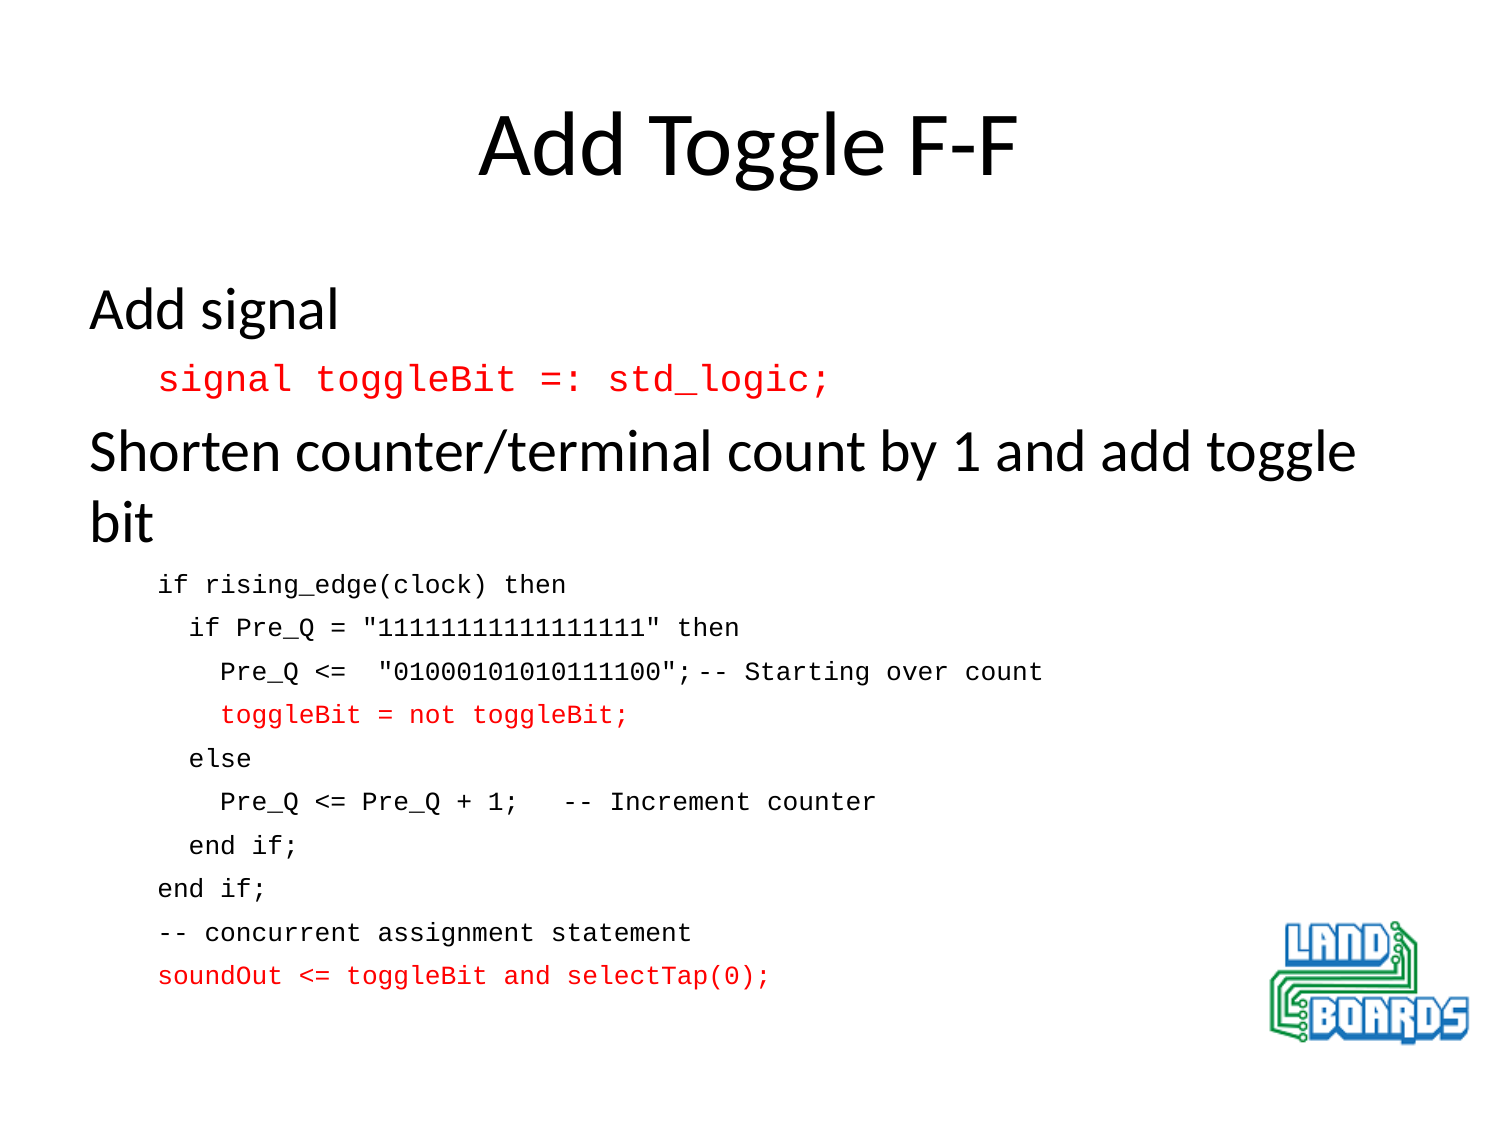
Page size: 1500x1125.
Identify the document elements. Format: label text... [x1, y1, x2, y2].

text_box Add Toggle F-F [74, 45, 1425, 233]
picture [1262, 887, 1474, 1099]
text_box Add signal signal toggleBit =: std_logic; Shorten counter/terminal count by 1 and add toggle bit if rising_edge(clock) then if Pre_Q = "11111111111111111" then Pre_Q <= "01000101010111100"; -- Starting over count toggleBit = not toggleBit; else Pre_Q <= Pre_Q + 1; -- Increment counter end if; end if; -- concurrent assignment statement soundOut <= toggleBit and selectTap(0); [74, 262, 1425, 1005]
